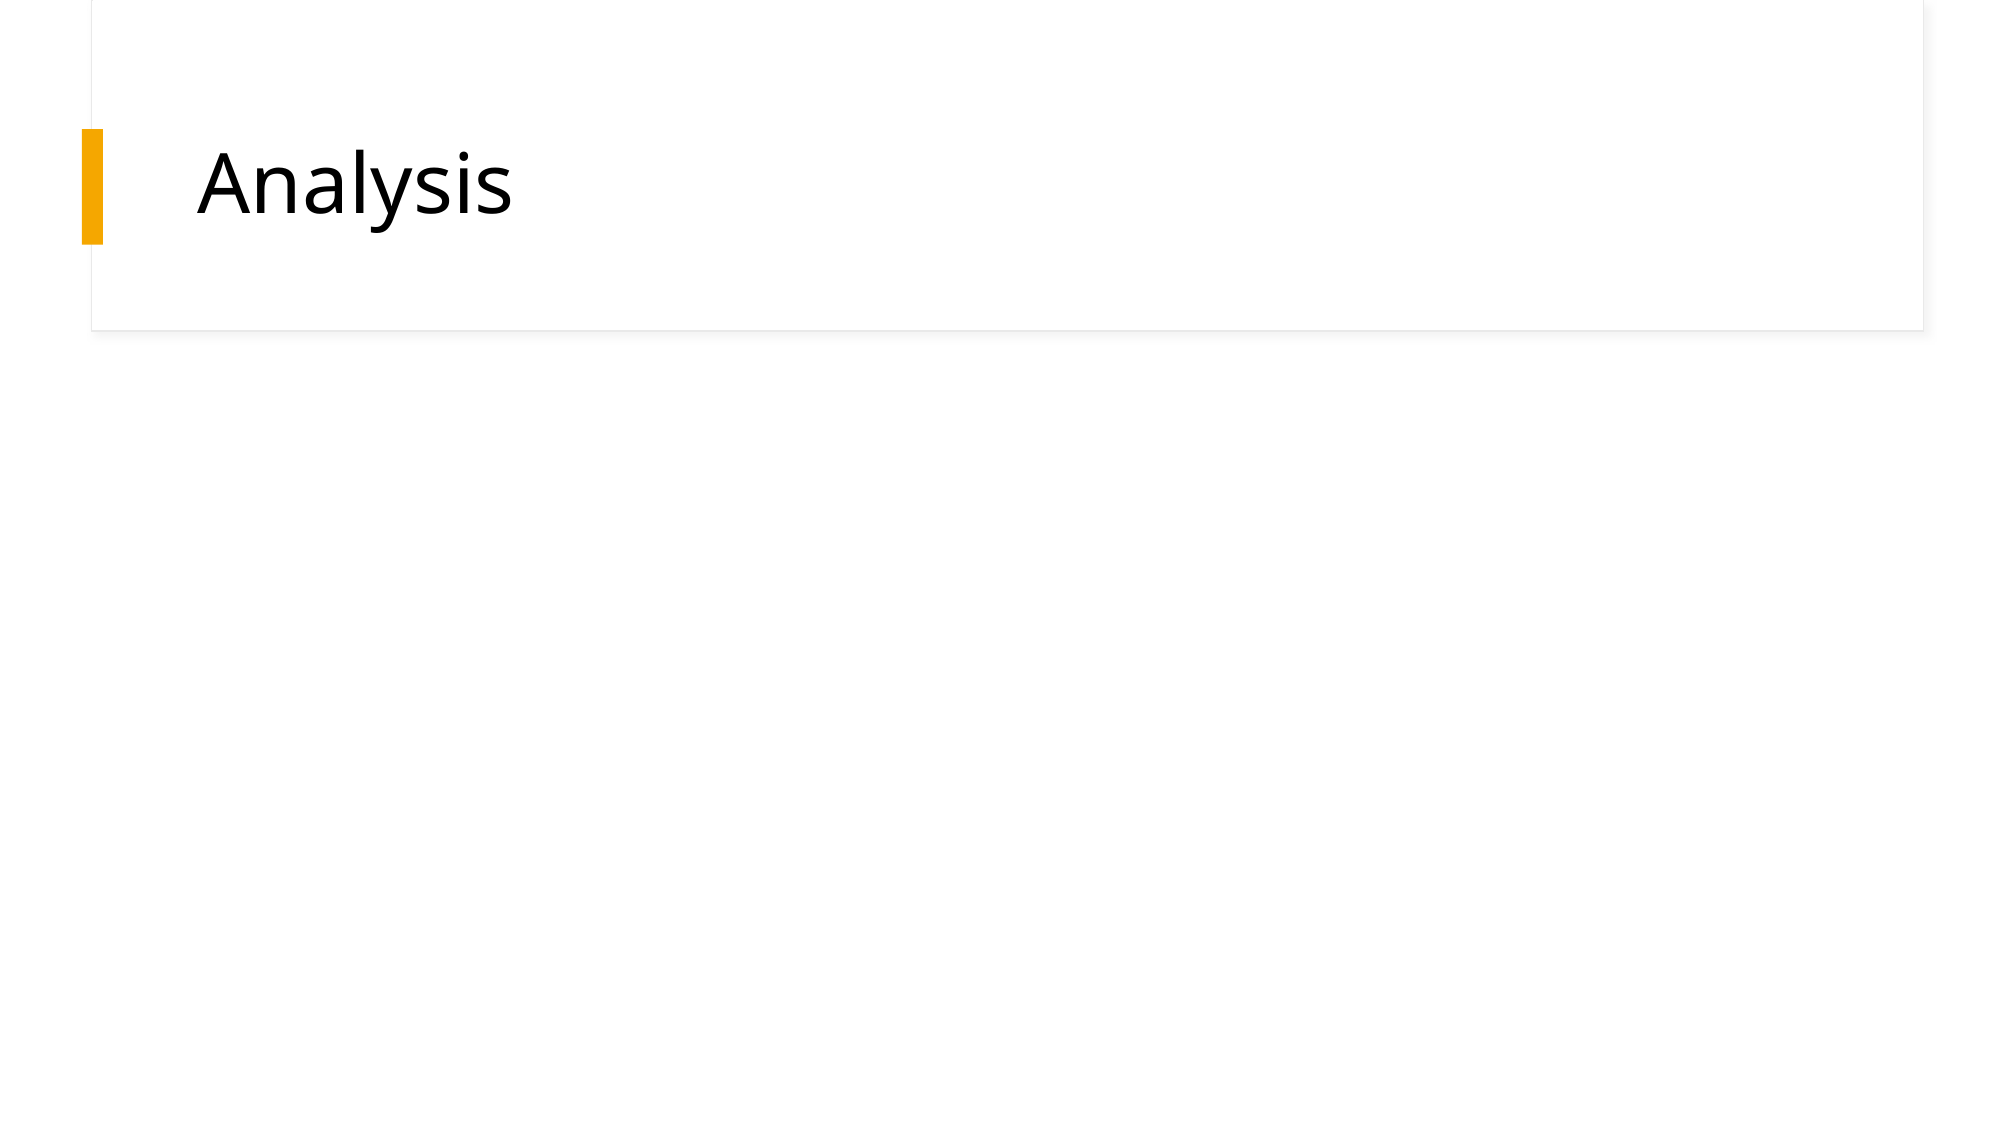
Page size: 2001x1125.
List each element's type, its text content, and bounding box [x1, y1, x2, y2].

title Analysis [183, 90, 1851, 284]
